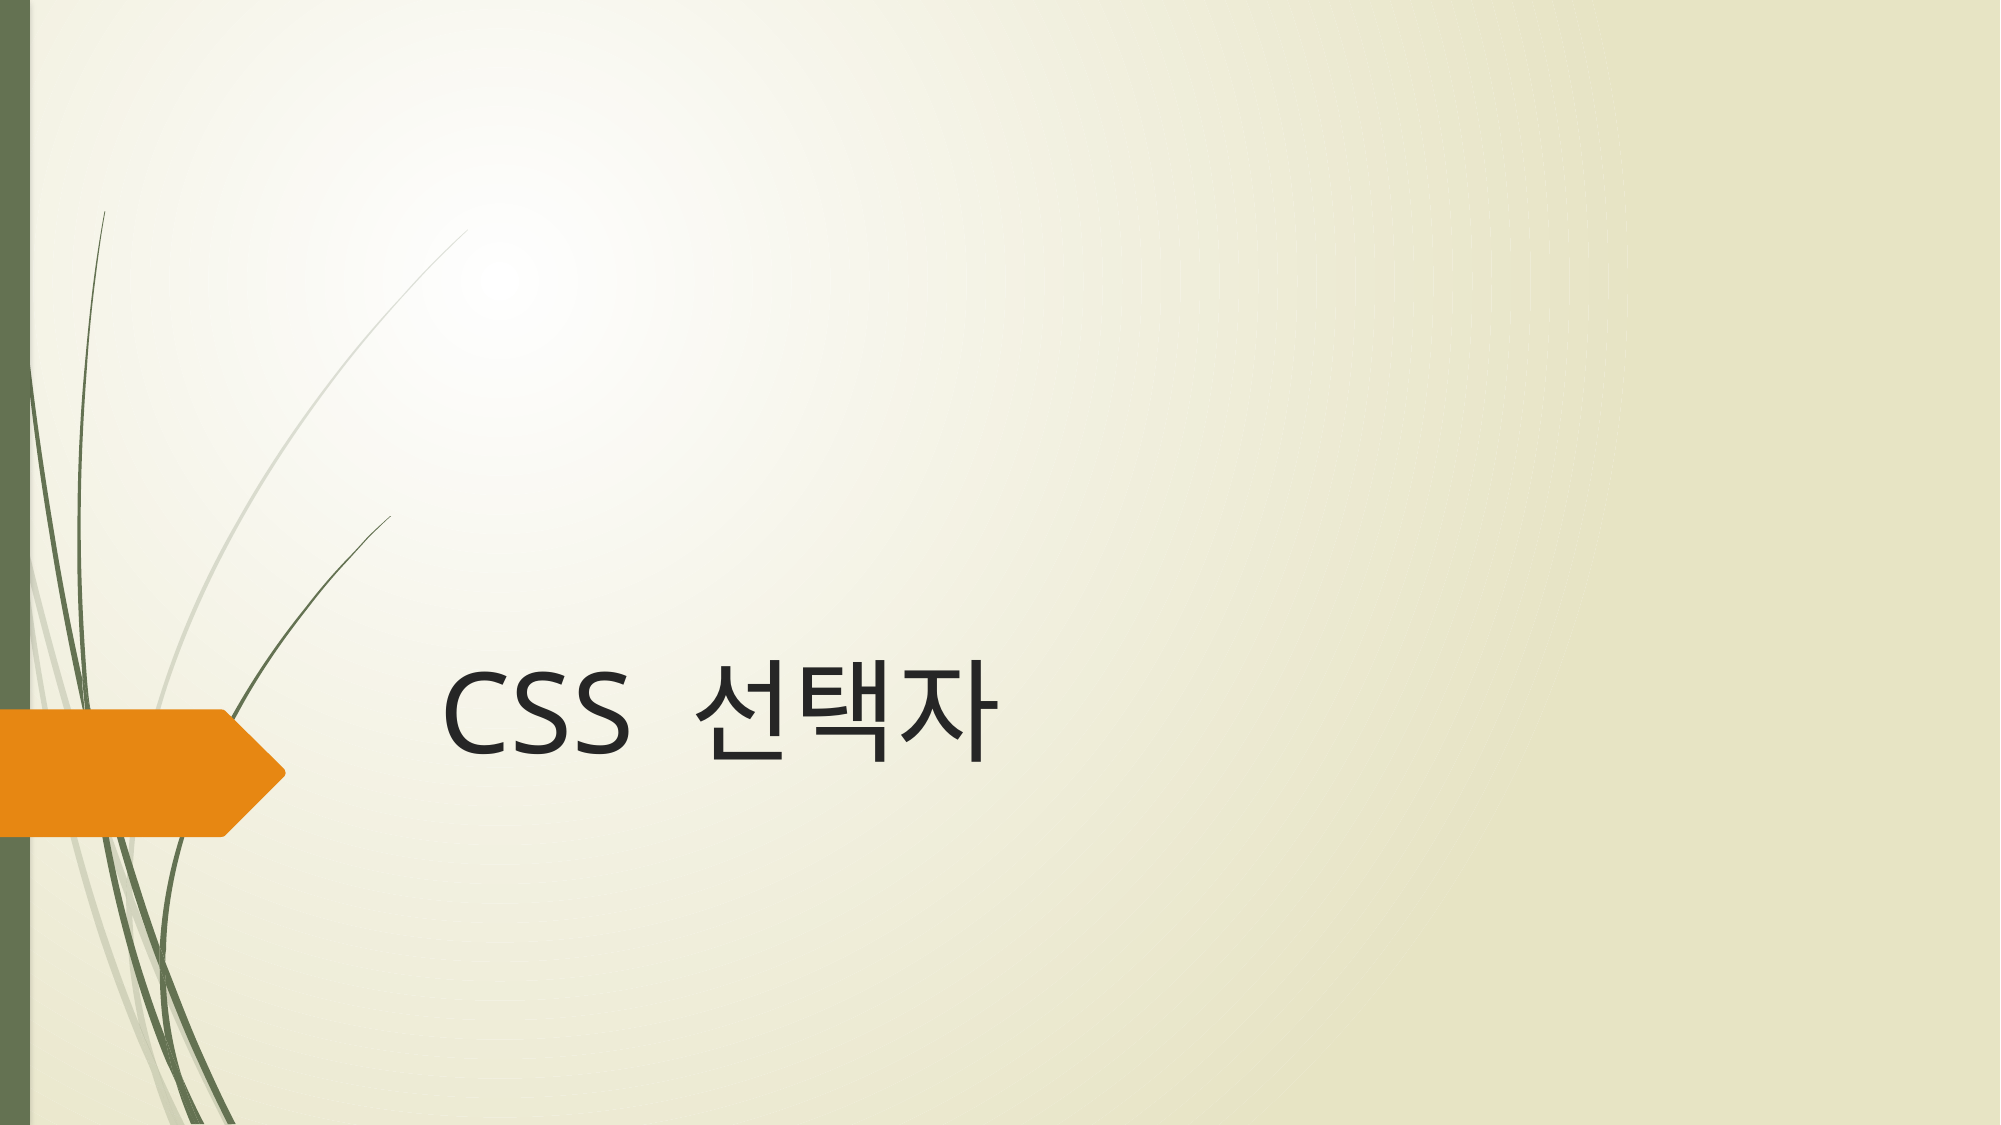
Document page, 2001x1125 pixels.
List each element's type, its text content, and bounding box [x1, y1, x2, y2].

title CSS 선택자 [424, 412, 1888, 784]
